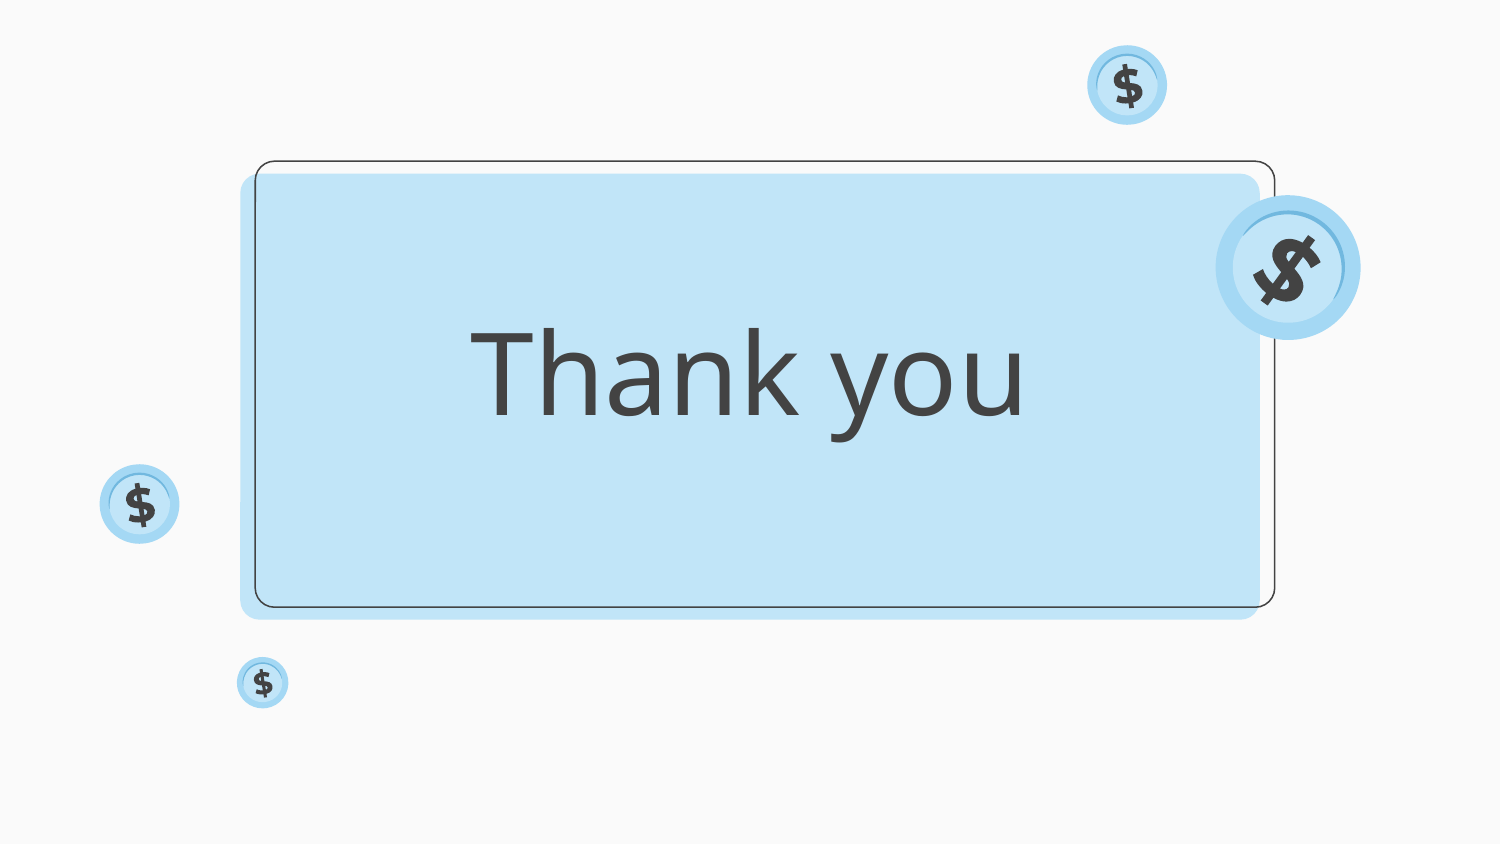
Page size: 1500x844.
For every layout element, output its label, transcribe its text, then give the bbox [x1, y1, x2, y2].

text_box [1084, 44, 1171, 126]
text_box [96, 463, 183, 545]
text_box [1205, 194, 1371, 341]
title Thank you [367, 390, 1133, 454]
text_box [234, 656, 291, 709]
